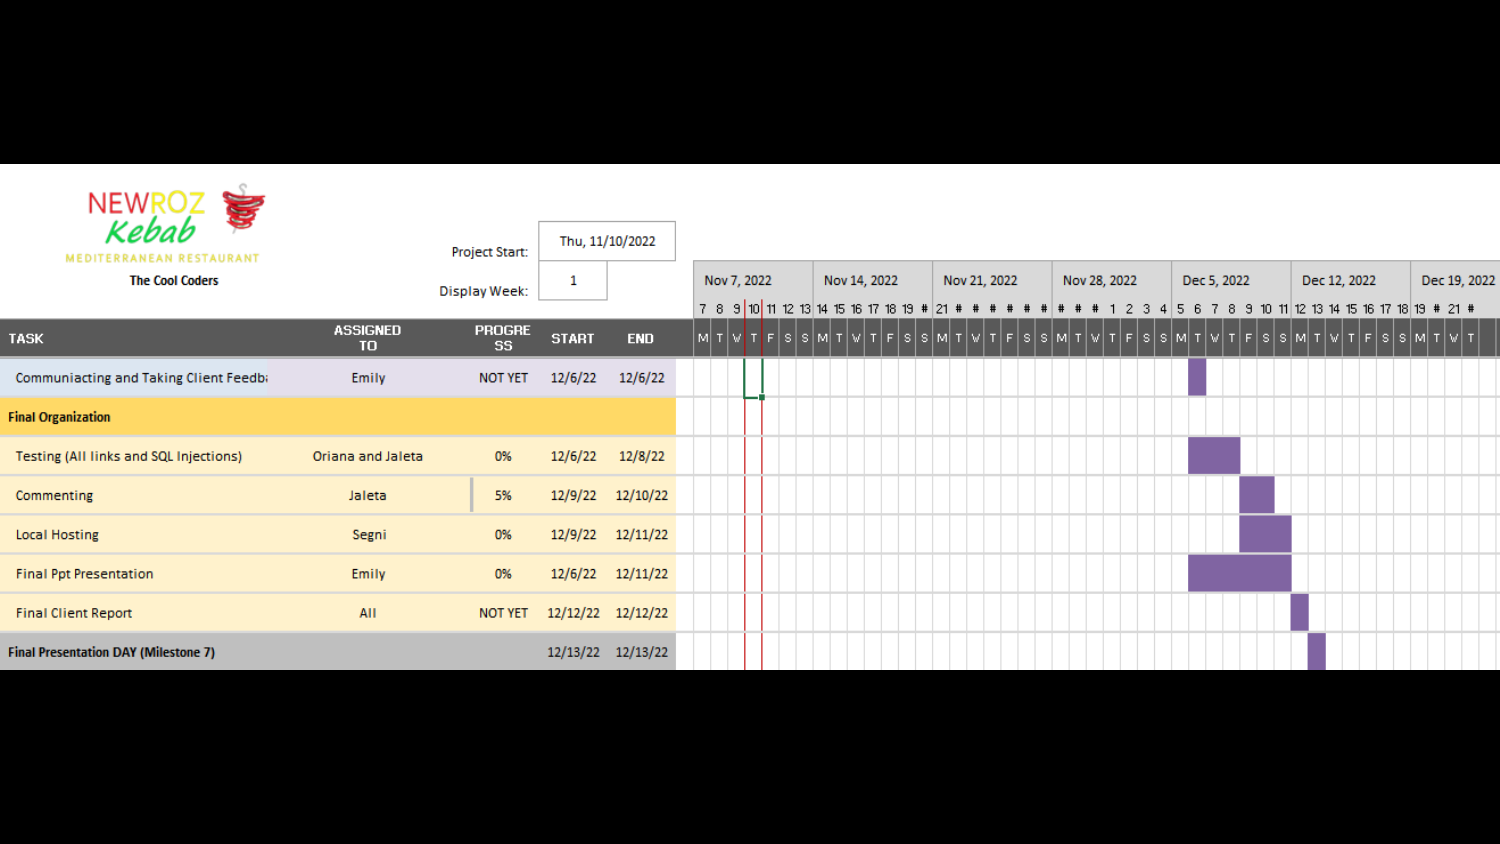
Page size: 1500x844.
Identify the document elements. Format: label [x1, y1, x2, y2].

picture [0, 163, 1500, 670]
